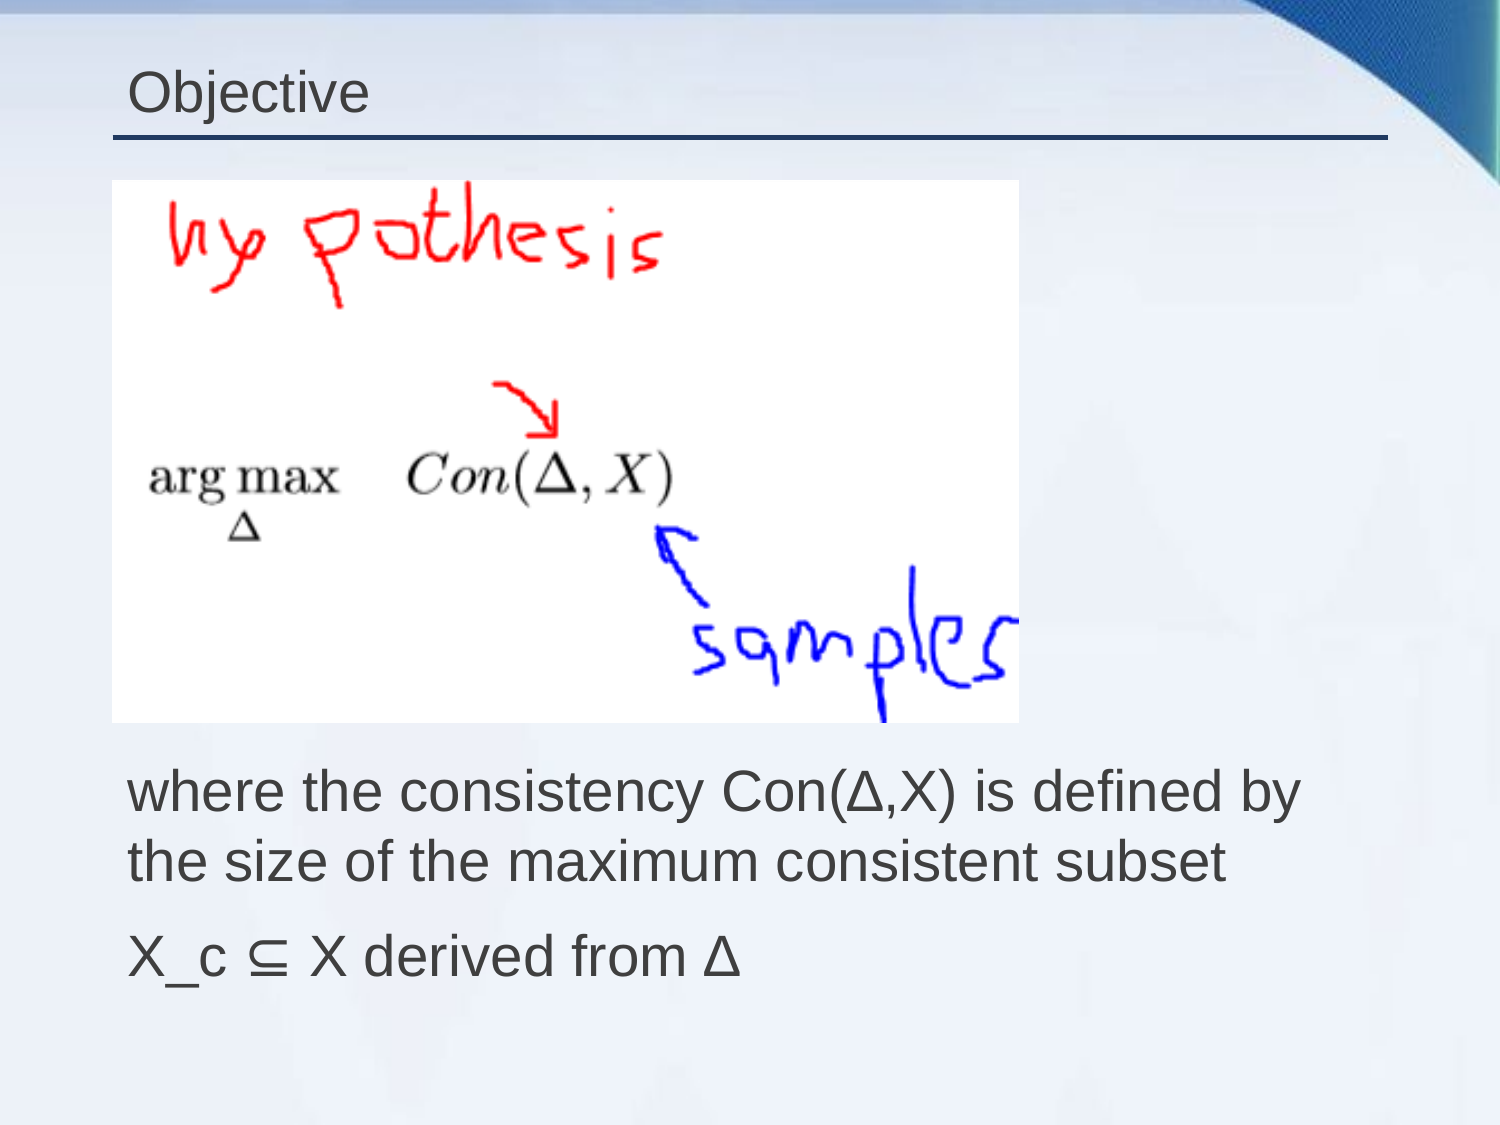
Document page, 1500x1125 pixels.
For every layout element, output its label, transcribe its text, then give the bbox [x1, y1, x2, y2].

picture [0, 0, 1500, 1125]
list where the consistency Con(∆,X) is deﬁned by the size of the maximum consistent subset X_c ⊆ X derived from ∆ [112, 738, 1388, 1045]
title Objective [112, 40, 1388, 138]
